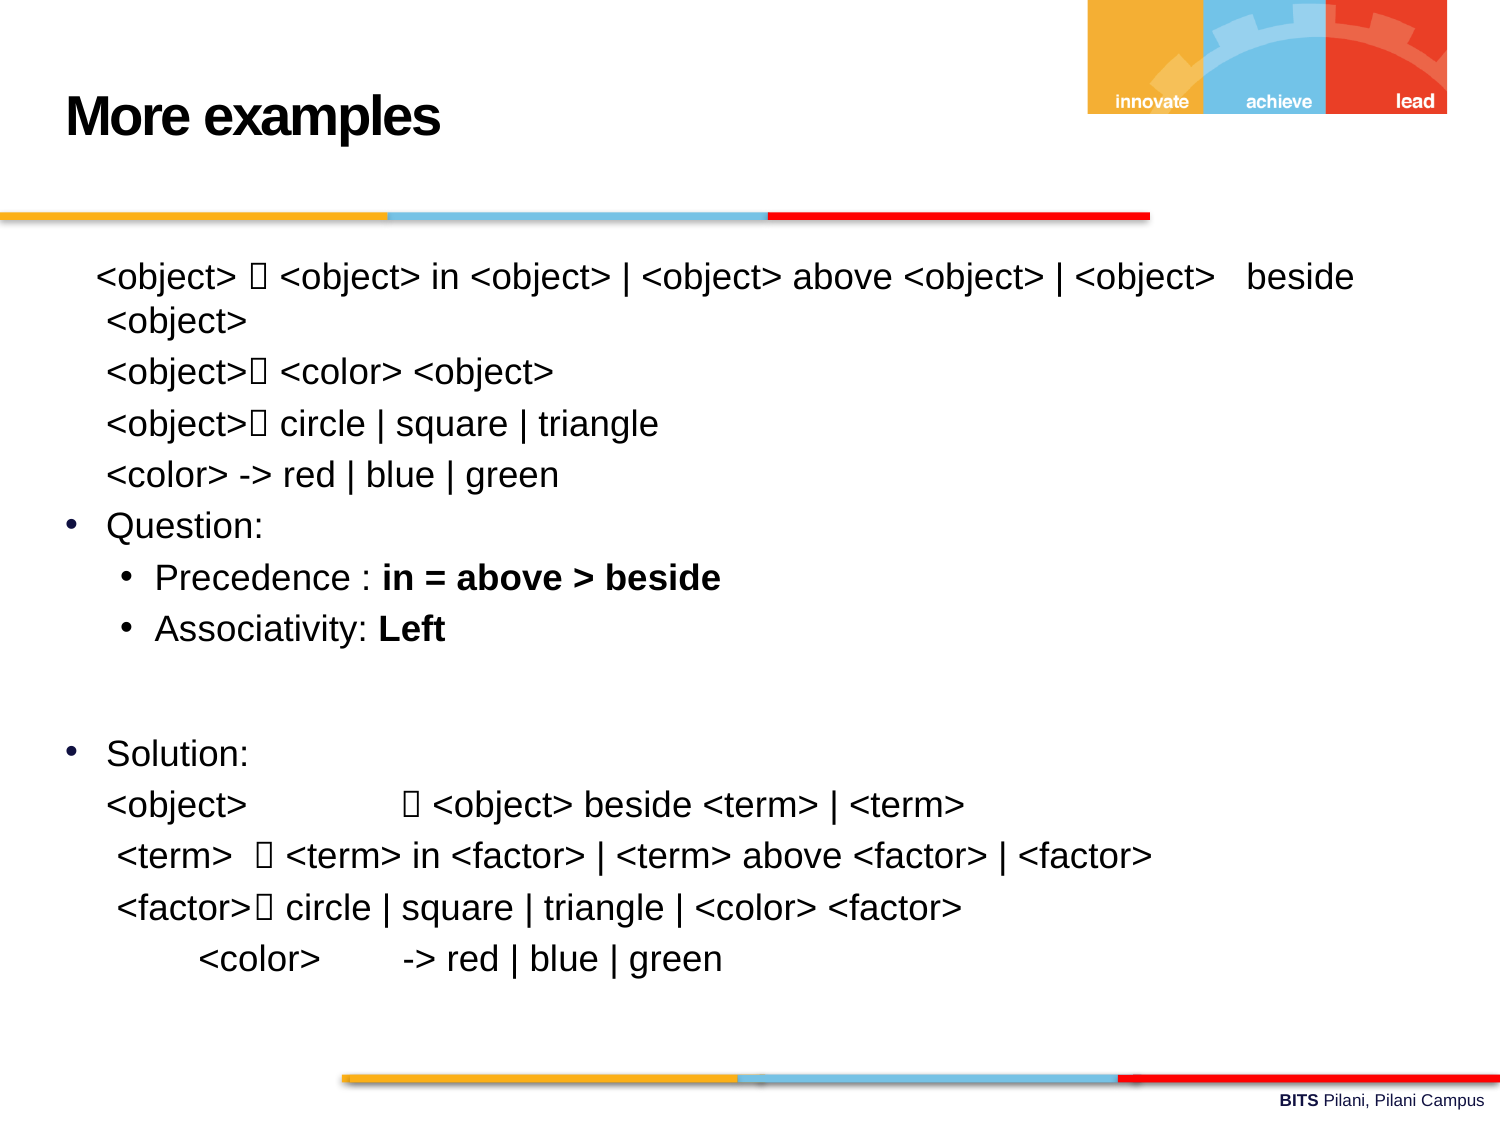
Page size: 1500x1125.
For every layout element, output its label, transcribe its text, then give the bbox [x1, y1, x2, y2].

list <object>  <object> in <object> | <object> above <object> | <object> beside <object> <object> <color> <object> <object> circle | square | triangle <color> -> red | blue | green Question: Precedence : in = above > beside Associativity: Left Solution: <object>  <object> beside <term> | <term> <term>  <term> in <factor> | <term> above <factor> | <factor> <factor>  circle | square | triangle | <color> <factor> <color> -> red | blue | green [50, 245, 1400, 988]
list More examples [50, 24, 1088, 213]
picture [1087, 0, 1448, 114]
